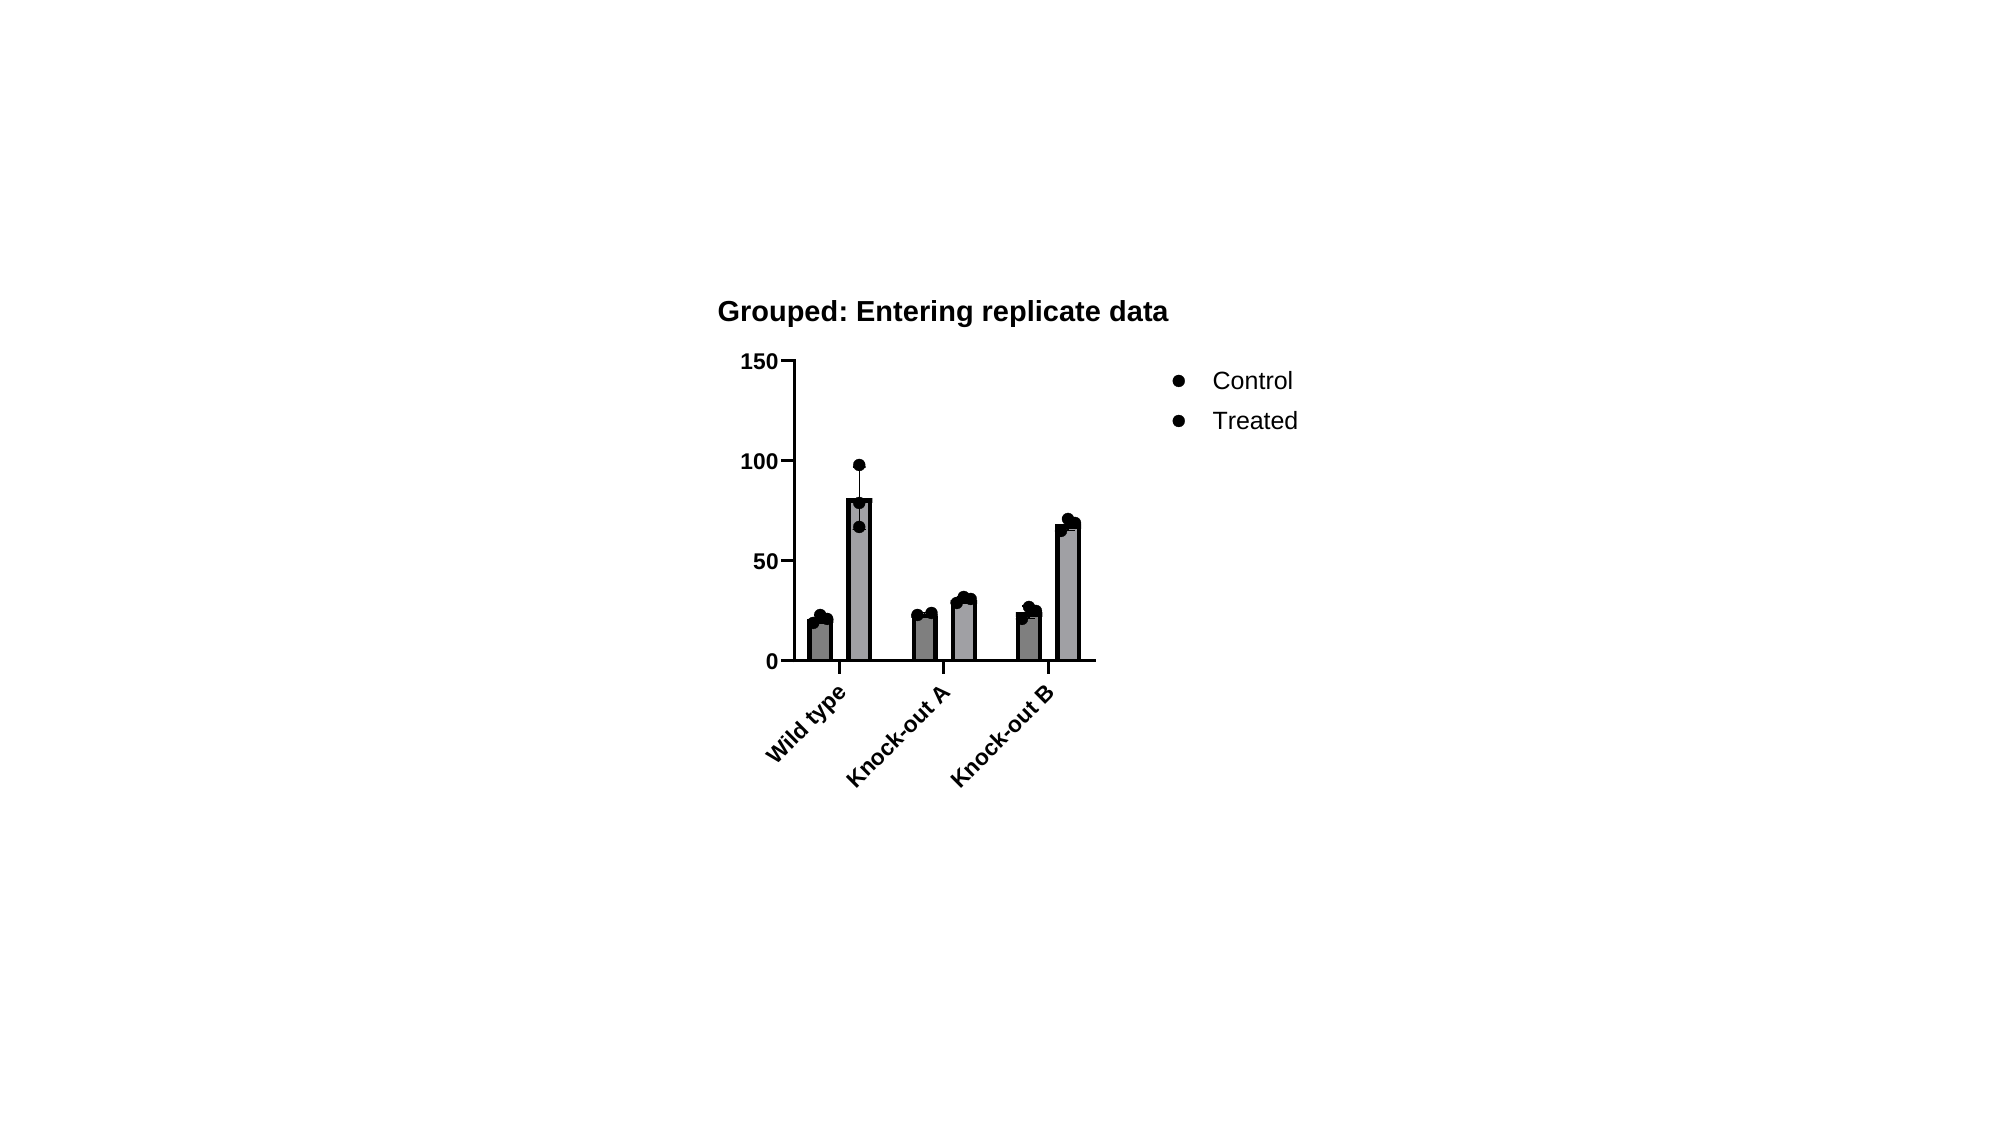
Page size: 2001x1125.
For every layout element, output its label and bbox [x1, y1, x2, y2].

text_box [679, 273, 1321, 851]
